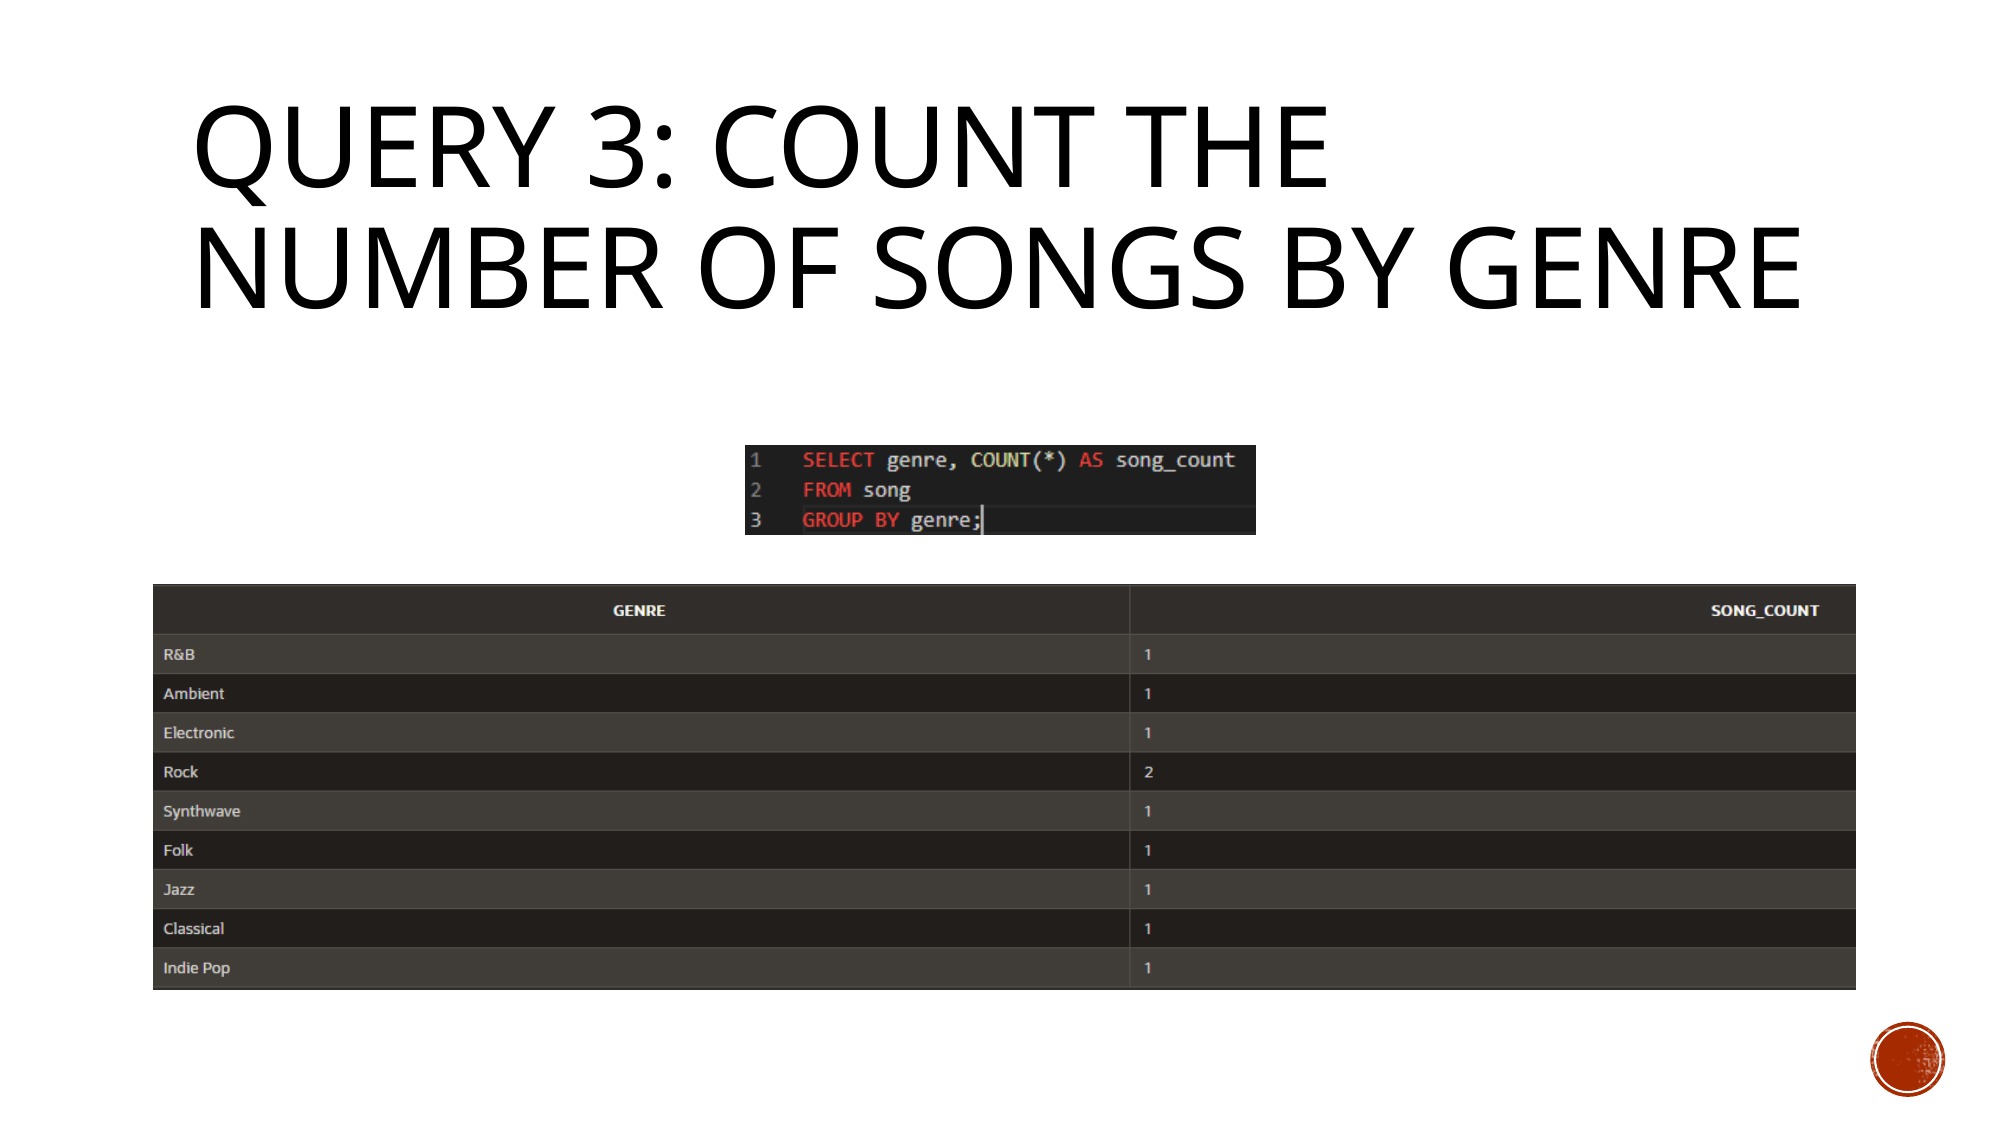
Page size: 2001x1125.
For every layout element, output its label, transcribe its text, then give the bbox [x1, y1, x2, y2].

picture [153, 585, 1855, 989]
title Query 3: Count the Number of Songs by Genre [175, 79, 1826, 344]
picture [745, 445, 1256, 535]
